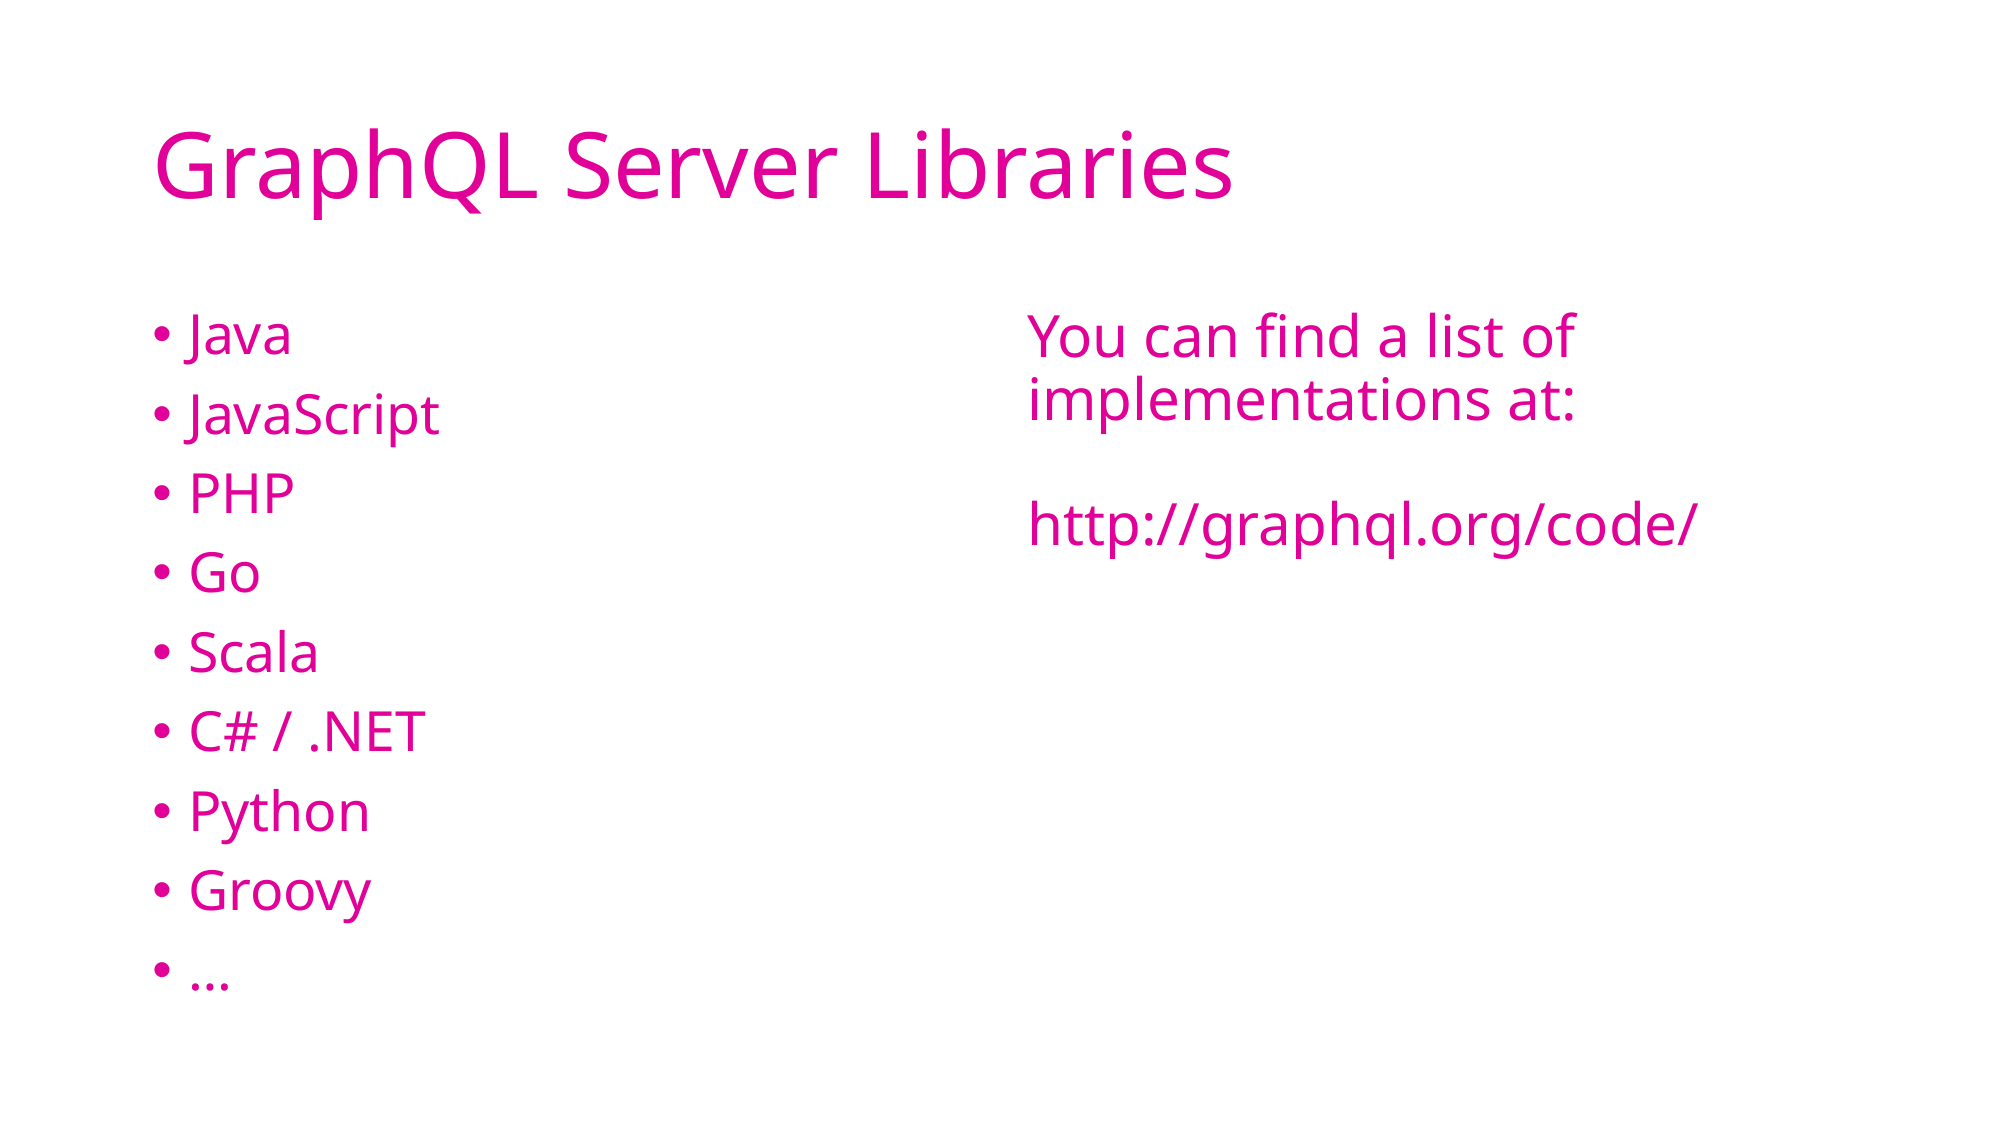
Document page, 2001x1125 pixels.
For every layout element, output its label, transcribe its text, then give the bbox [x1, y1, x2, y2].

list You can find a list of implementations at: http://graphql.org/code/ [1012, 299, 1863, 1014]
title GraphQL Server Libraries [137, 59, 1863, 278]
list Java JavaScript PHP Go Scala C# / .NET Python Groovy … [137, 299, 988, 1014]
